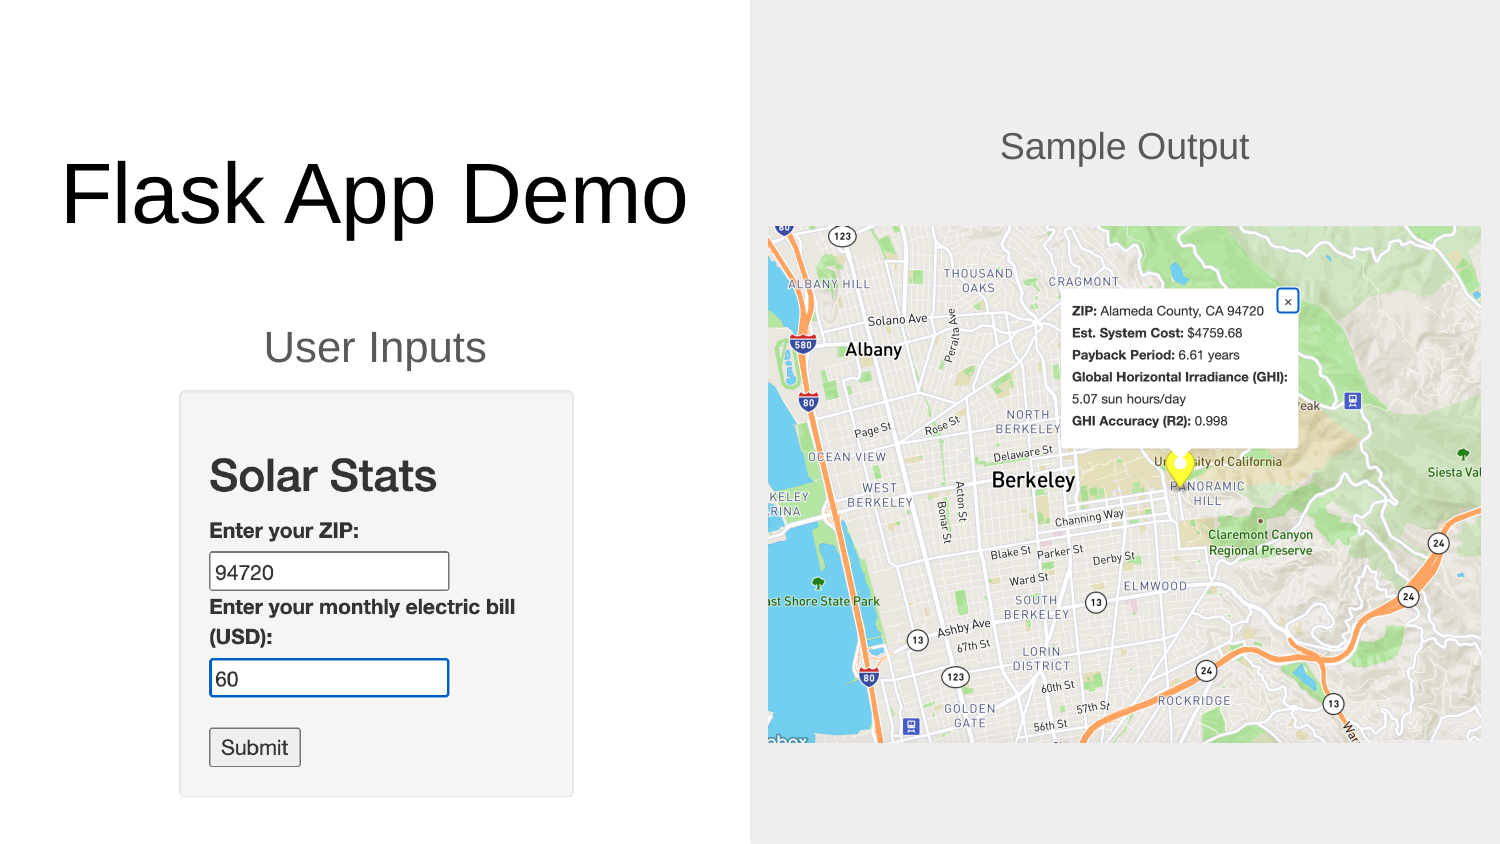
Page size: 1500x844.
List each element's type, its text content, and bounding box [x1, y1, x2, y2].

list Sample Output [894, 69, 1356, 213]
title Flask App Demo [43, 94, 708, 256]
picture [768, 226, 1482, 743]
subtitle User Inputs [144, 304, 606, 447]
picture [171, 383, 579, 805]
